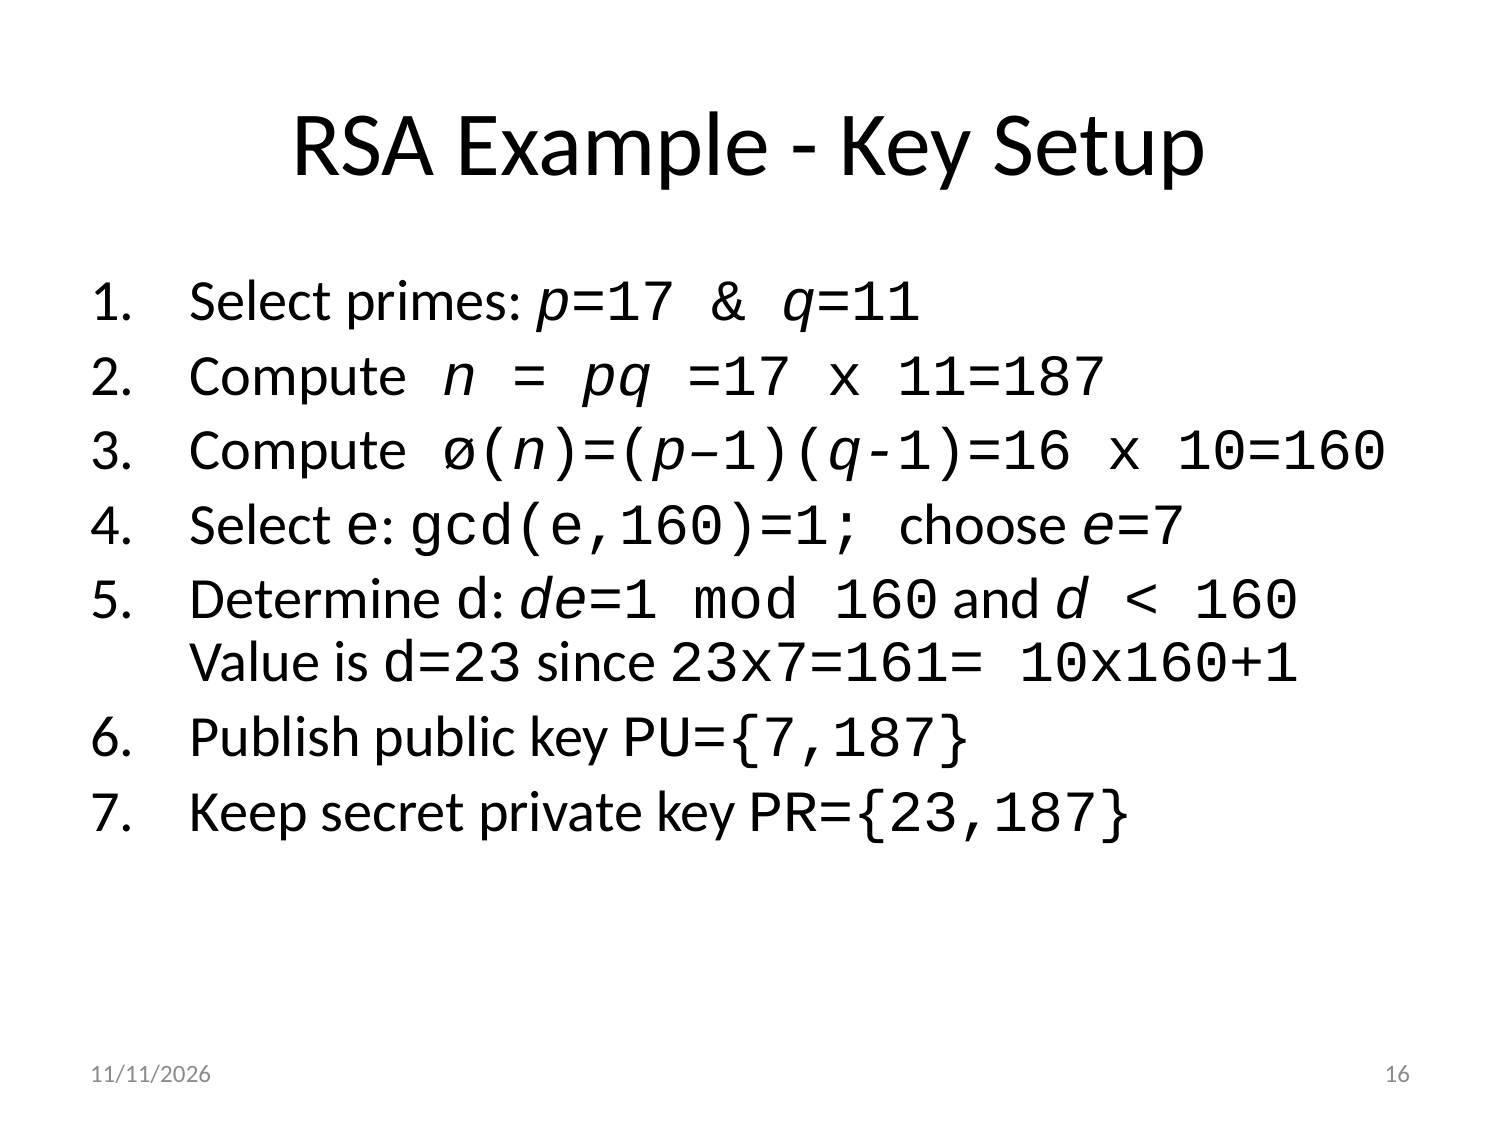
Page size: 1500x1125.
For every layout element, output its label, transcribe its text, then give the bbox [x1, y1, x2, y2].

title RSA Example - Key Setup [75, 45, 1425, 233]
slide_number 16 [1074, 1042, 1425, 1103]
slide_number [75, 1042, 425, 1103]
list Select primes: p=17 & q=11 Compute n = pq =17 x 11=187 Compute ø(n)=(p–1)(q-1)=16 x 10=160 Select e: gcd(e,160)=1; choose e=7 Determine d: de=1 mod 160 and d < 160 Value is d=23 since 23x7=161= 10x160+1 Publish public key PU={7,187} Keep secret private key PR={23,187} [75, 262, 1425, 1005]
